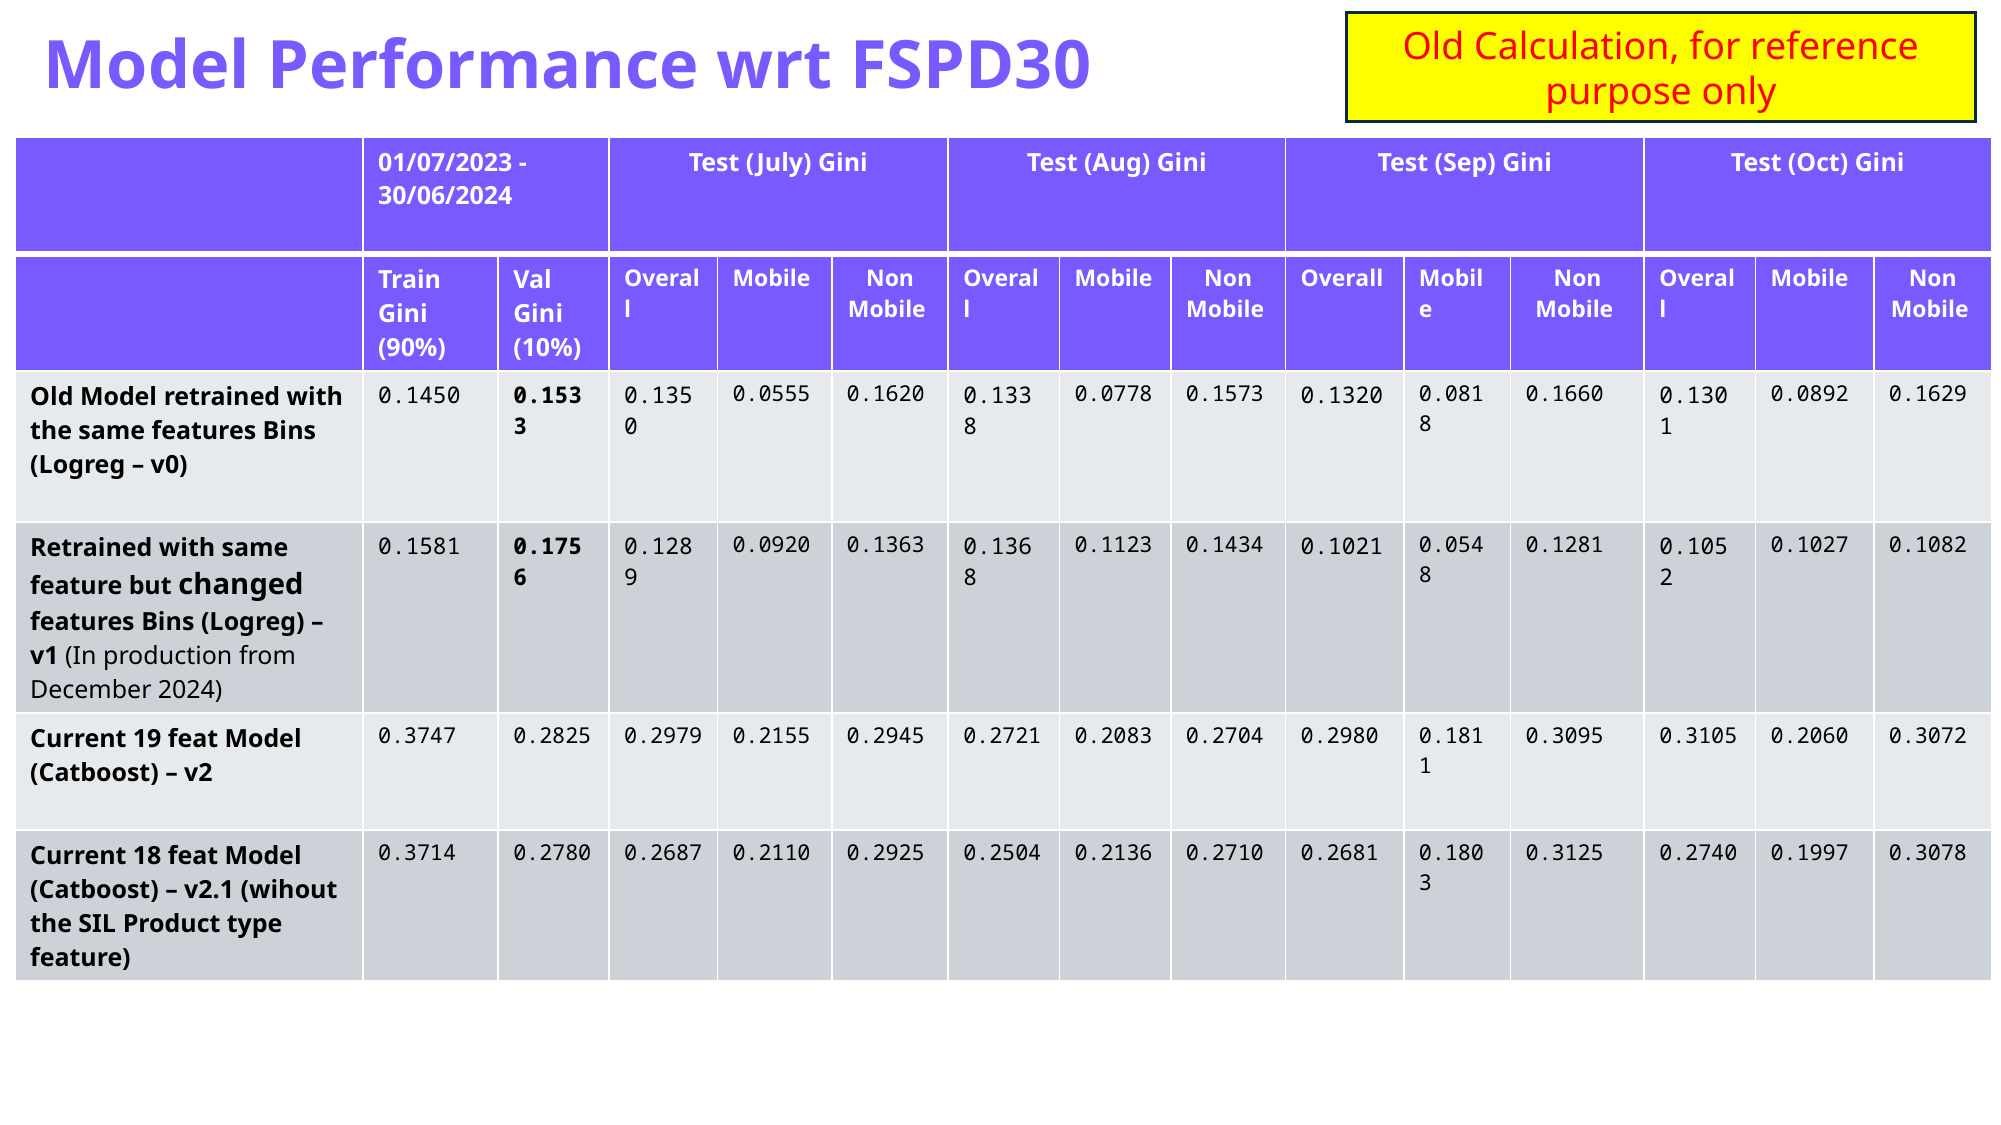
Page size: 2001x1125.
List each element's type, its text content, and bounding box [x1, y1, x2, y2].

table_cell Overall [610, 257, 717, 370]
table_cell 0.1450 [364, 372, 497, 521]
table_cell 0.0920 [718, 523, 831, 712]
table_cell 0.1581 [364, 523, 497, 712]
table_cell 0.2704 [1172, 714, 1285, 829]
table_cell Overall [1286, 257, 1403, 370]
table_cell 0.3105 [1645, 714, 1755, 829]
table_cell 0.3095 [1511, 714, 1643, 829]
table_cell 0.2504 [949, 831, 1059, 980]
table_header [16, 138, 362, 251]
table_cell 0.1620 [833, 372, 947, 521]
table_cell [16, 257, 362, 370]
table_cell Retrained with same feature but changed features Bins (Logreg) – v1 (In production from December 2024) [16, 523, 362, 712]
table_cell 0.1573 [1172, 372, 1285, 521]
table_cell Current 19 feat Model (Catboost) – v2 [16, 714, 362, 829]
table_cell Mobile [1405, 257, 1510, 370]
table_cell 0.0892 [1756, 372, 1873, 521]
table_cell 0.1368 [949, 523, 1059, 712]
table_cell 0.1997 [1756, 831, 1873, 980]
table_cell Val Gini (10%) [499, 257, 608, 370]
table_cell 0.2083 [1060, 714, 1170, 829]
table_cell Overall [949, 257, 1059, 370]
table_cell 0.1338 [949, 372, 1059, 521]
table_cell Old Model retrained with the same features Bins (Logreg – v0) [16, 372, 362, 521]
table_cell Current 18 feat Model (Catboost) – v2.1 (wihout the SIL Product type feature) [16, 831, 362, 980]
title Model Performance wrt FSPD30 [29, 0, 1754, 136]
table_cell 0.2721 [949, 714, 1059, 829]
table_cell 0.1756 [499, 523, 608, 712]
table_cell 0.2825 [499, 714, 608, 829]
table_cell 0.1363 [833, 523, 947, 712]
table_header Test (Aug) Gini [949, 138, 1285, 251]
table_cell 0.1289 [610, 523, 717, 712]
table_cell 0.2980 [1286, 714, 1403, 829]
table_cell 0.3125 [1511, 831, 1643, 980]
table_cell 0.1123 [1060, 523, 1170, 712]
table_cell 0.1803 [1405, 831, 1510, 980]
table_cell 0.1281 [1511, 523, 1643, 712]
table_cell 0.2136 [1060, 831, 1170, 980]
table_cell 0.3747 [364, 714, 497, 829]
table_cell 0.2155 [718, 714, 831, 829]
table_header Test (Sep) Gini [1286, 138, 1643, 251]
table_cell Non Mobile [1172, 257, 1285, 370]
table_cell 0.2687 [610, 831, 717, 980]
table_cell 0.1052 [1645, 523, 1755, 712]
table_cell 0.1811 [1405, 714, 1510, 829]
table_cell Mobile [1756, 257, 1873, 370]
table_cell Mobile [1060, 257, 1170, 370]
table_cell 0.1660 [1511, 372, 1643, 521]
table_cell Overall [1645, 257, 1755, 370]
table_cell Non Mobile [1875, 257, 1991, 370]
table_cell 0.2681 [1286, 831, 1403, 980]
table_cell 0.2945 [833, 714, 947, 829]
table_cell Mobile [718, 257, 831, 370]
table_header 01/07/2023 - 30/06/2024 [364, 138, 608, 251]
table_header Test (July) Gini [610, 138, 947, 251]
table_cell 0.1434 [1172, 523, 1285, 712]
table_cell 0.1320 [1286, 372, 1403, 521]
table_cell 0.1301 [1645, 372, 1755, 521]
table_cell Train Gini (90%) [364, 257, 497, 370]
table_cell 0.0555 [718, 372, 831, 521]
table_cell 0.0548 [1405, 523, 1510, 712]
table_cell 0.2710 [1172, 831, 1285, 980]
table_cell 0.1350 [610, 372, 717, 521]
table_cell 0.2110 [718, 831, 831, 980]
table_cell 0.3072 [1875, 714, 1991, 829]
text_box Old Calculation, for reference purpose only [1345, 11, 1977, 123]
table_cell 0.1021 [1286, 523, 1403, 712]
table_cell Non Mobile [1511, 257, 1643, 370]
table_cell 0.1027 [1756, 523, 1873, 712]
table_cell 0.2979 [610, 714, 717, 829]
table_cell Non Mobile [833, 257, 947, 370]
table_cell 0.2925 [833, 831, 947, 980]
table_cell 0.1082 [1875, 523, 1991, 712]
table_cell 0.2060 [1756, 714, 1873, 829]
table_cell 0.3078 [1875, 831, 1991, 980]
table_cell 0.2780 [499, 831, 608, 980]
table_cell 0.3714 [364, 831, 497, 980]
table_cell 0.1629 [1875, 372, 1991, 521]
table_cell 0.1533 [499, 372, 608, 521]
table_header Test (Oct) Gini [1645, 138, 1991, 251]
table_cell 0.0818 [1405, 372, 1510, 521]
table_cell 0.0778 [1060, 372, 1170, 521]
table_cell 0.2740 [1645, 831, 1755, 980]
